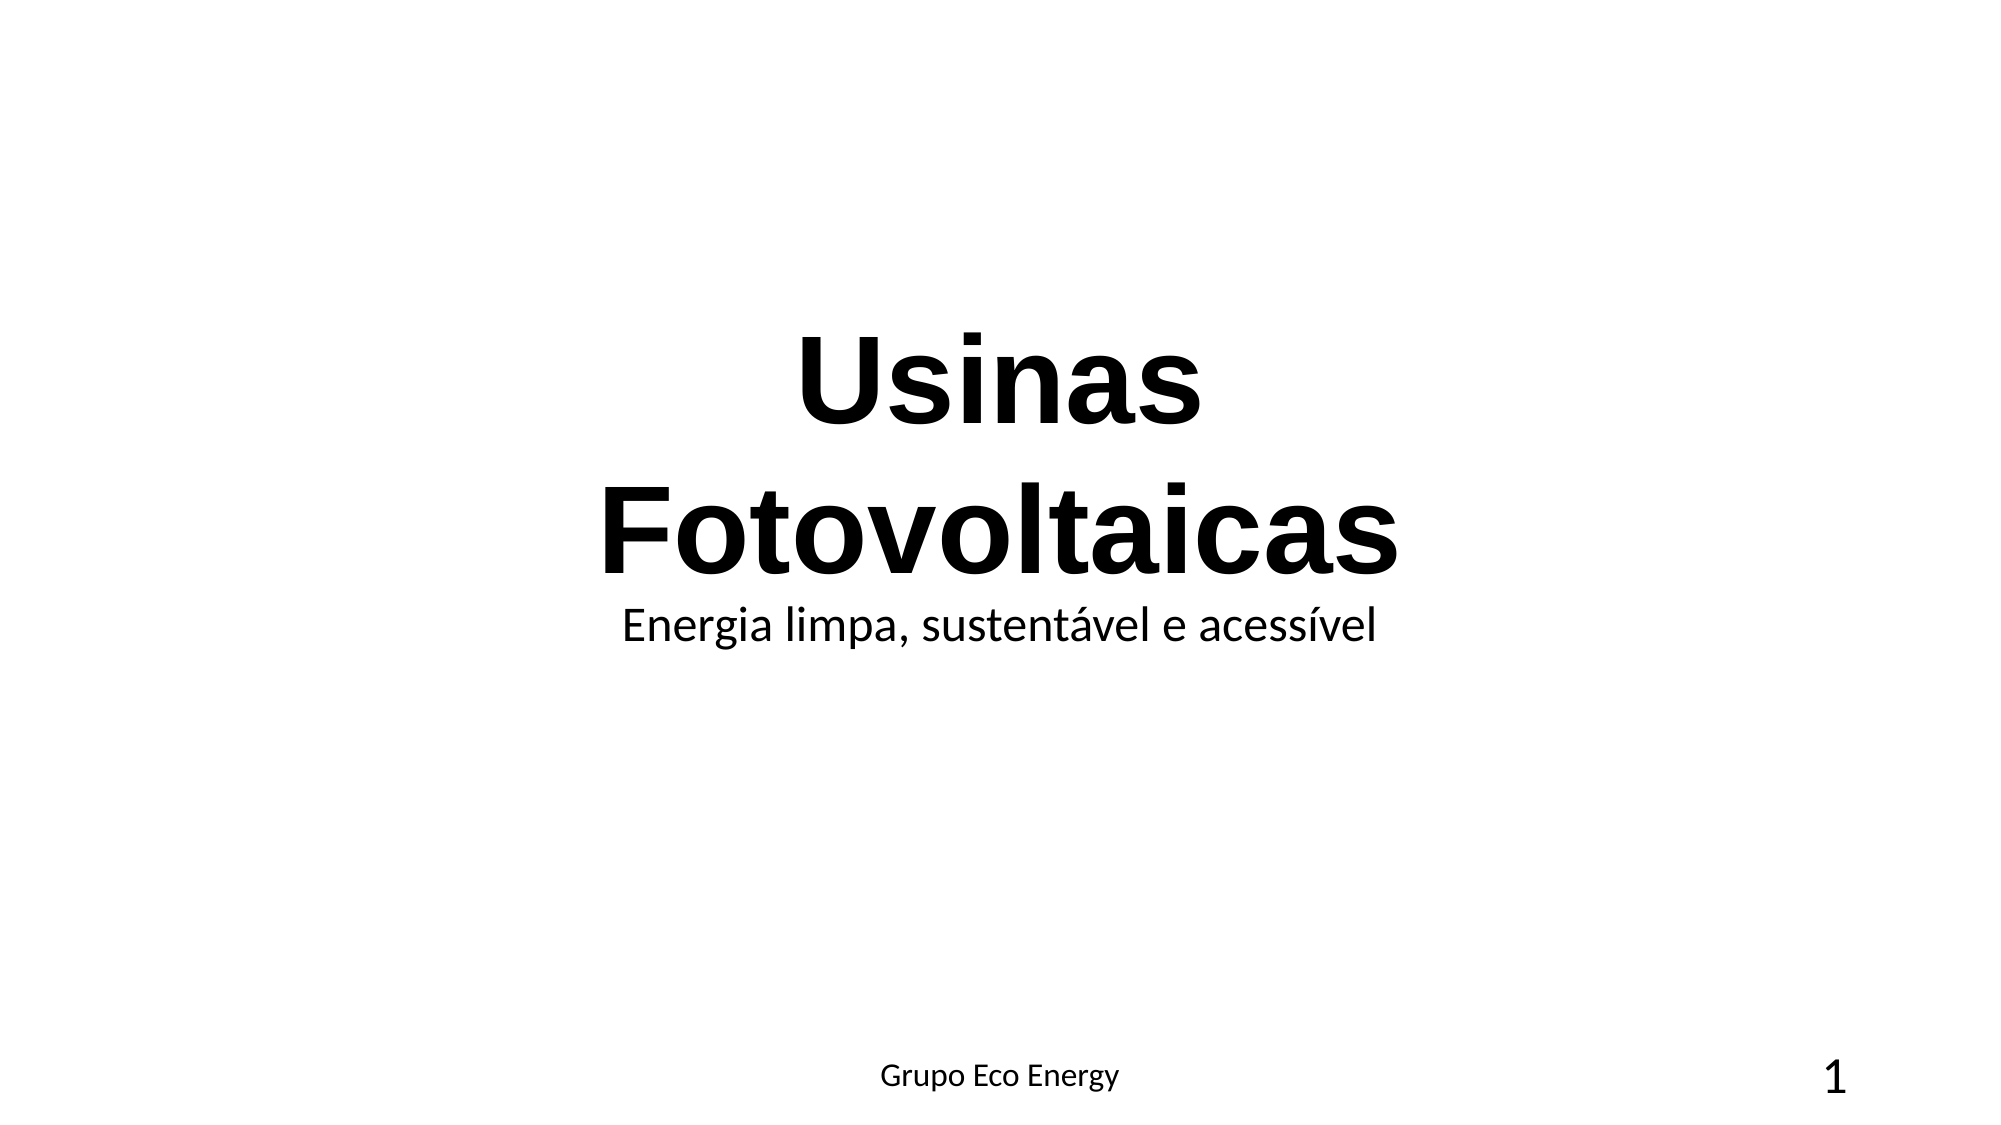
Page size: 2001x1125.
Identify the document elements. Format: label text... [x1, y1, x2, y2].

subtitle Energia limpa, sustentável e acessível [249, 590, 1750, 863]
title Usinas Fotovoltaicas [362, 305, 1638, 590]
slide_number 1 [1412, 1042, 1863, 1103]
footer Grupo Eco Energy [662, 1042, 1338, 1103]
